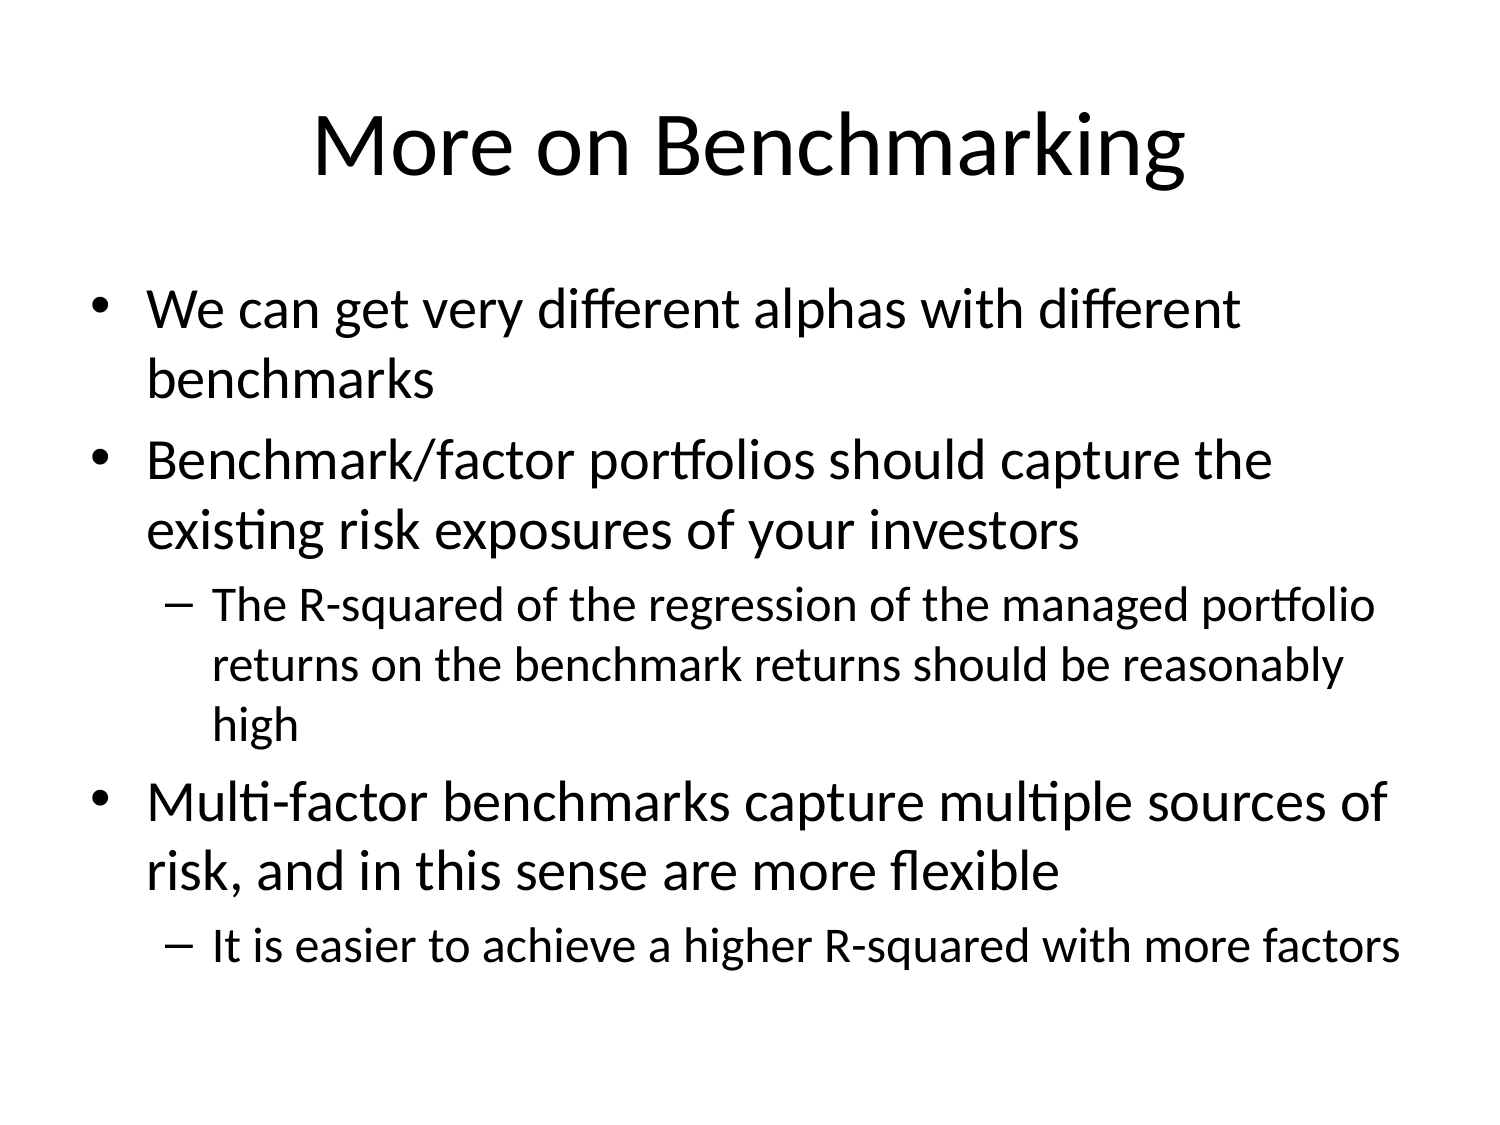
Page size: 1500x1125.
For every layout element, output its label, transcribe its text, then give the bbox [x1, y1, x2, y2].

title More on Benchmarking [75, 45, 1425, 233]
list We can get very different alphas with different benchmarks Benchmark/factor portfolios should capture the existing risk exposures of your investors The R-squared of the regression of the managed portfolio returns on the benchmark returns should be reasonably high Multi-factor benchmarks capture multiple sources of risk, and in this sense are more flexible It is easier to achieve a higher R-squared with more factors [75, 262, 1425, 1005]
